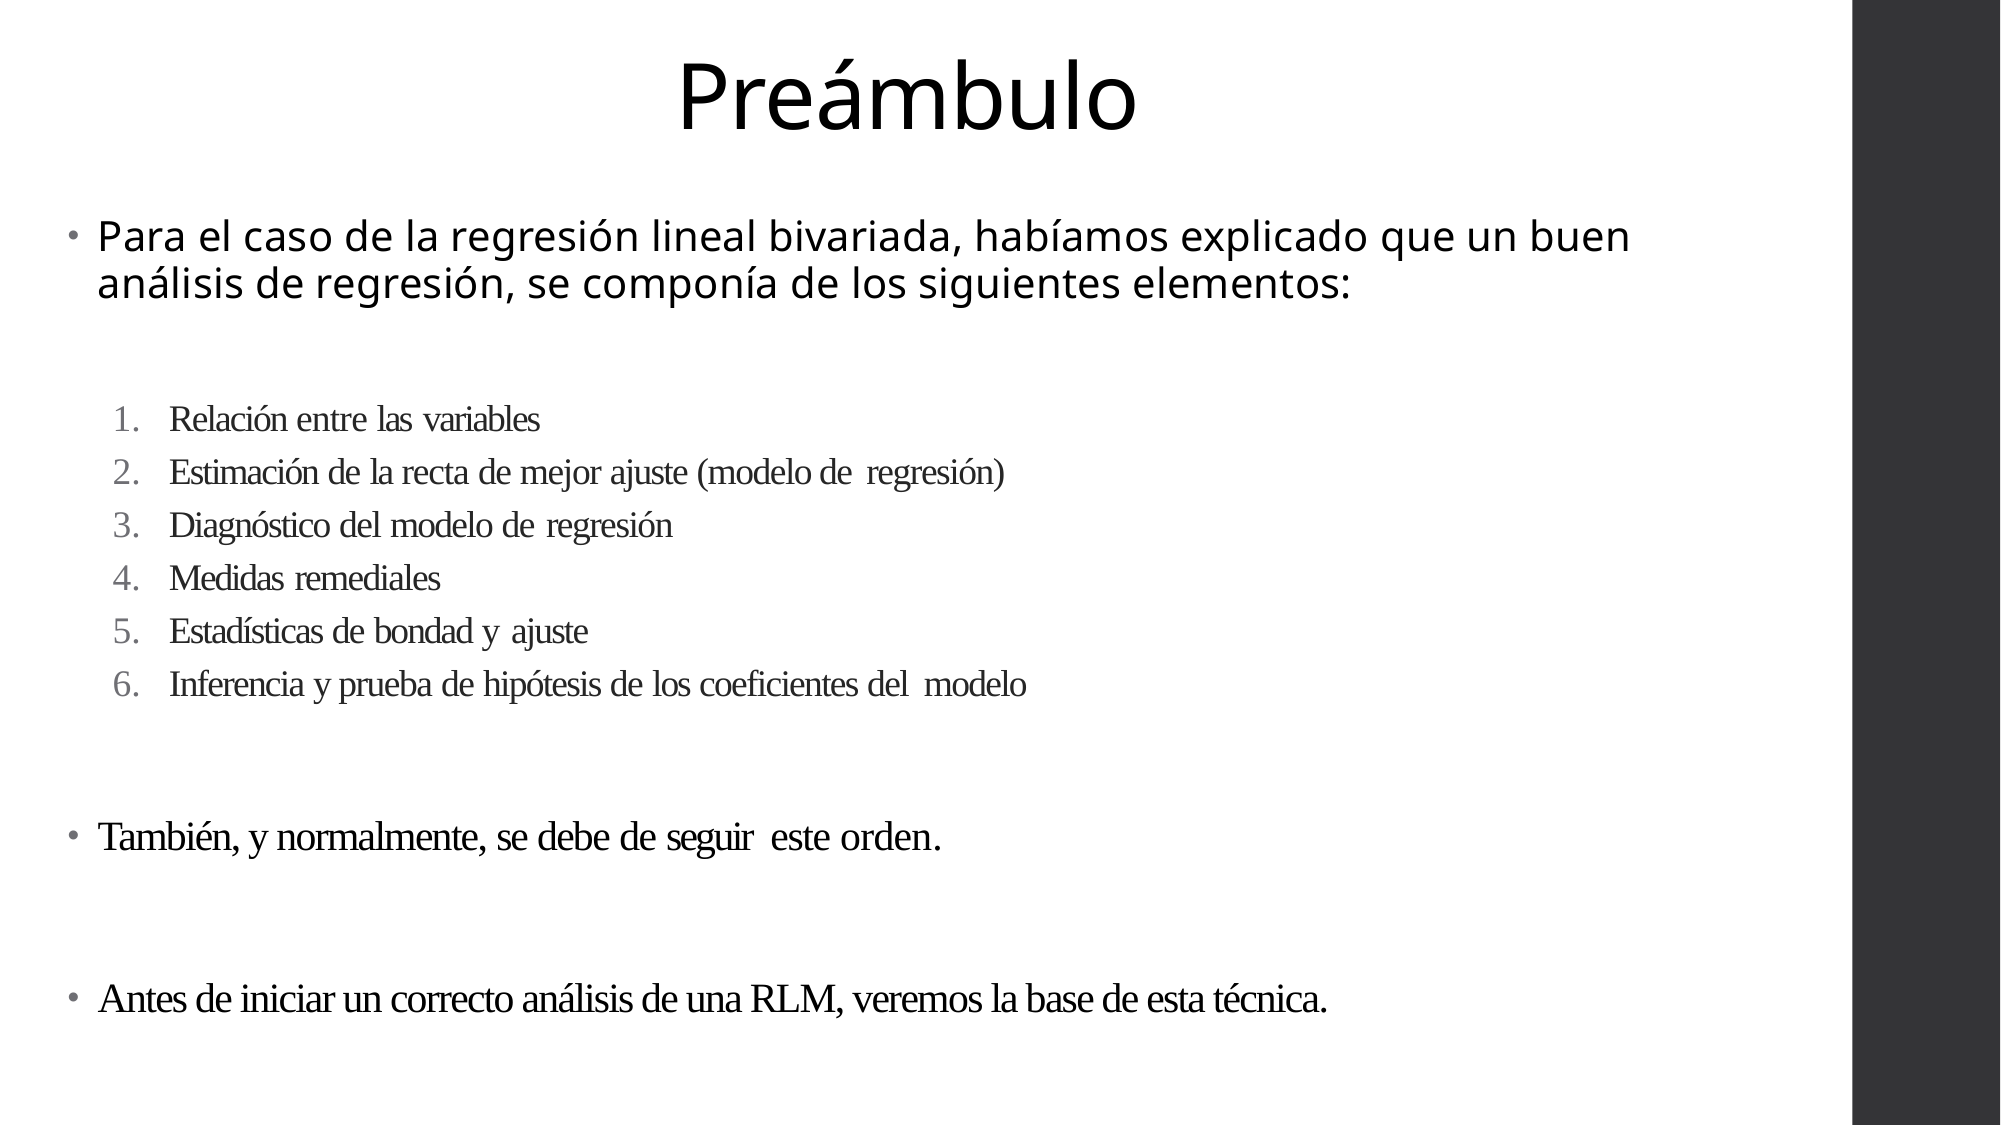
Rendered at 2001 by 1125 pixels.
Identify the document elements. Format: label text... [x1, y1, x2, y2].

list Para el caso de la regresión lineal bivariada, habíamos explicado que un buen análisis de regresión, se componía de los siguientes elementos: Relación entre las variables Estimación de la recta de mejor ajuste (modelo de regresión) Diagnóstico del modelo de regresión Medidas remediales Estadísticas de bondad y ajuste Inferencia y prueba de hipótesis de los coeficientes del modelo También, y normalmente, se debe de seguir este orden. Antes de iniciar un correcto análisis de una RLM, veremos la base de esta técnica. [52, 205, 1765, 1103]
text_box Preámbulo [112, 16, 1703, 157]
